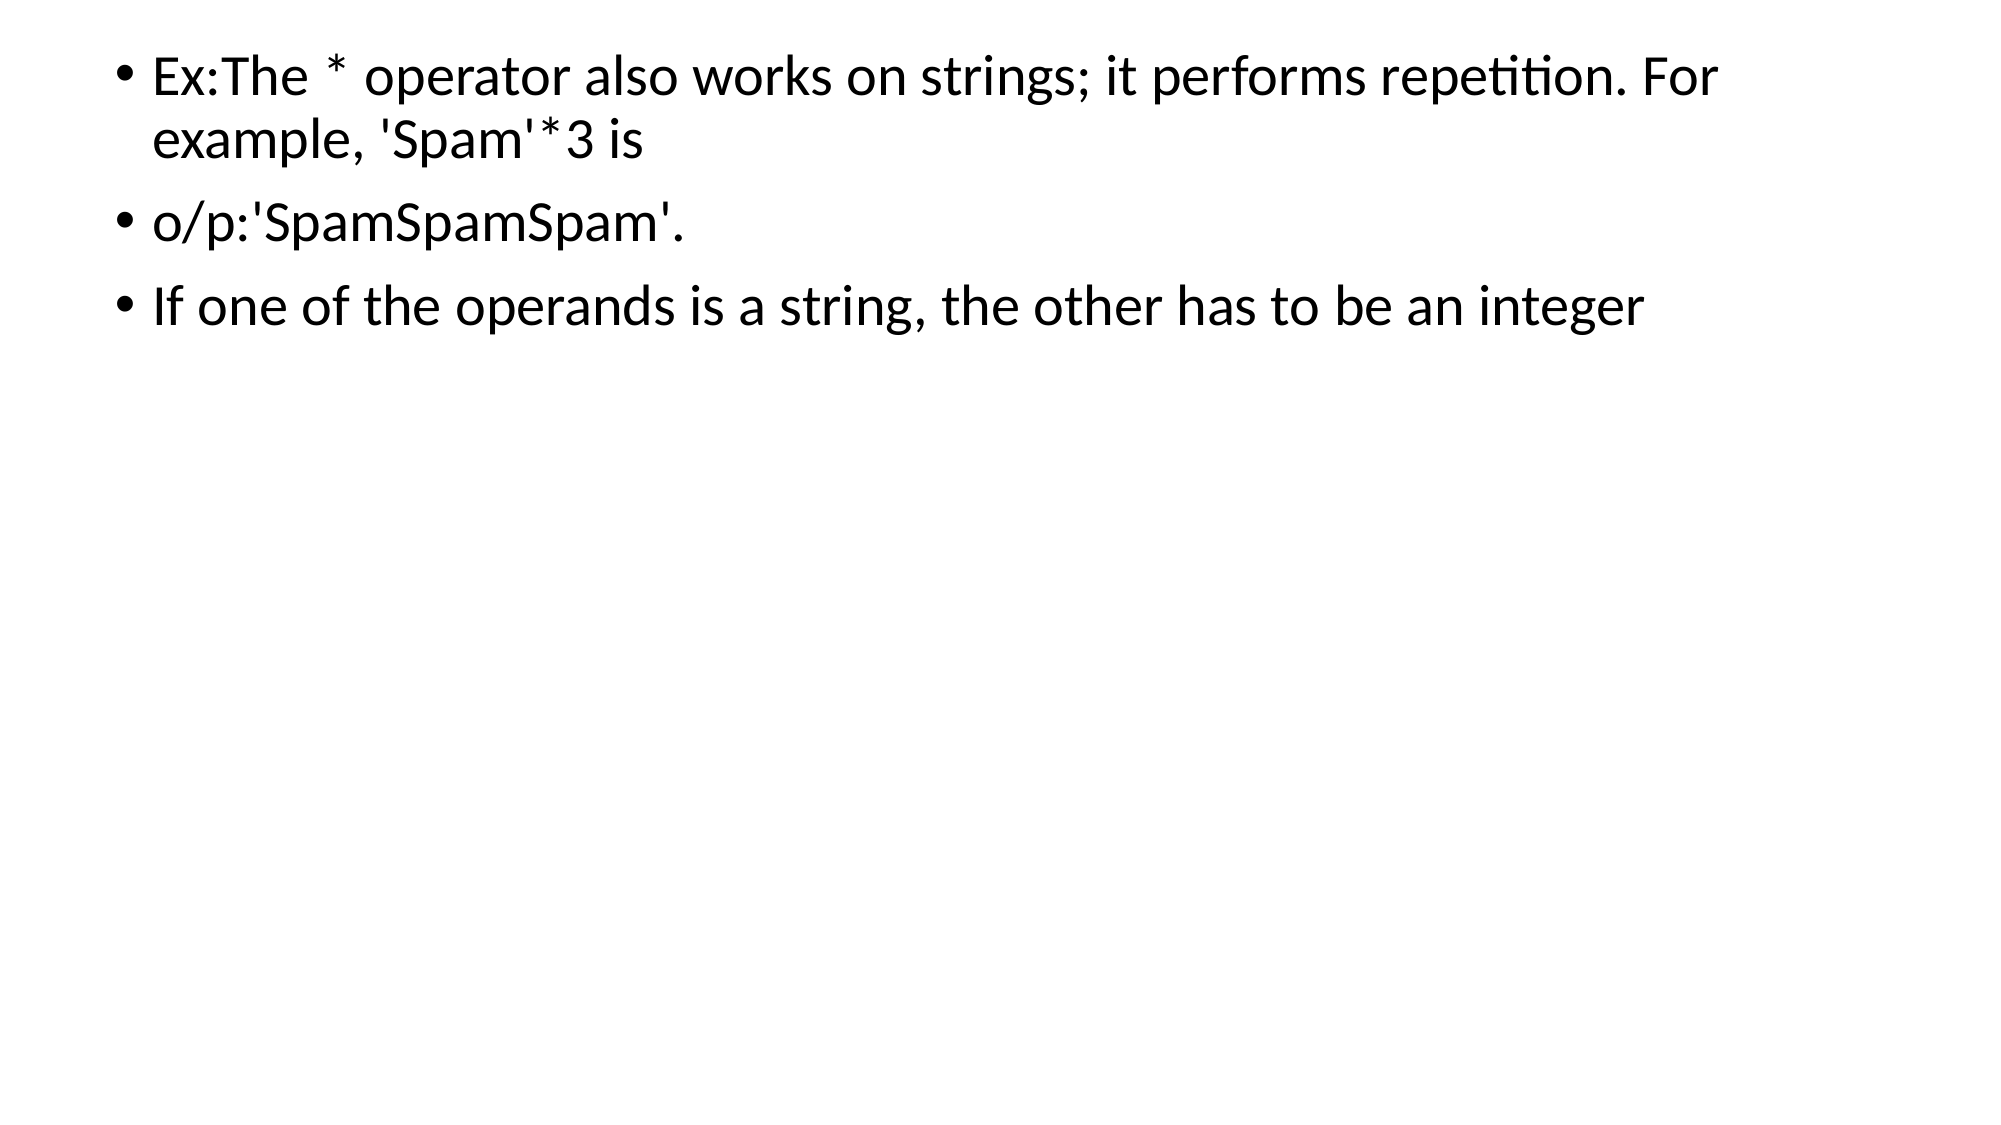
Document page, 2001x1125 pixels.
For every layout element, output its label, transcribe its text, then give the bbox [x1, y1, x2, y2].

text_box Ex:The * operator also works on strings; it performs repetition. For example, 'Spam'*3 is o/p:'SpamSpamSpam'. If one of the operands is a string, the other has to be an integer [99, 37, 1900, 1005]
